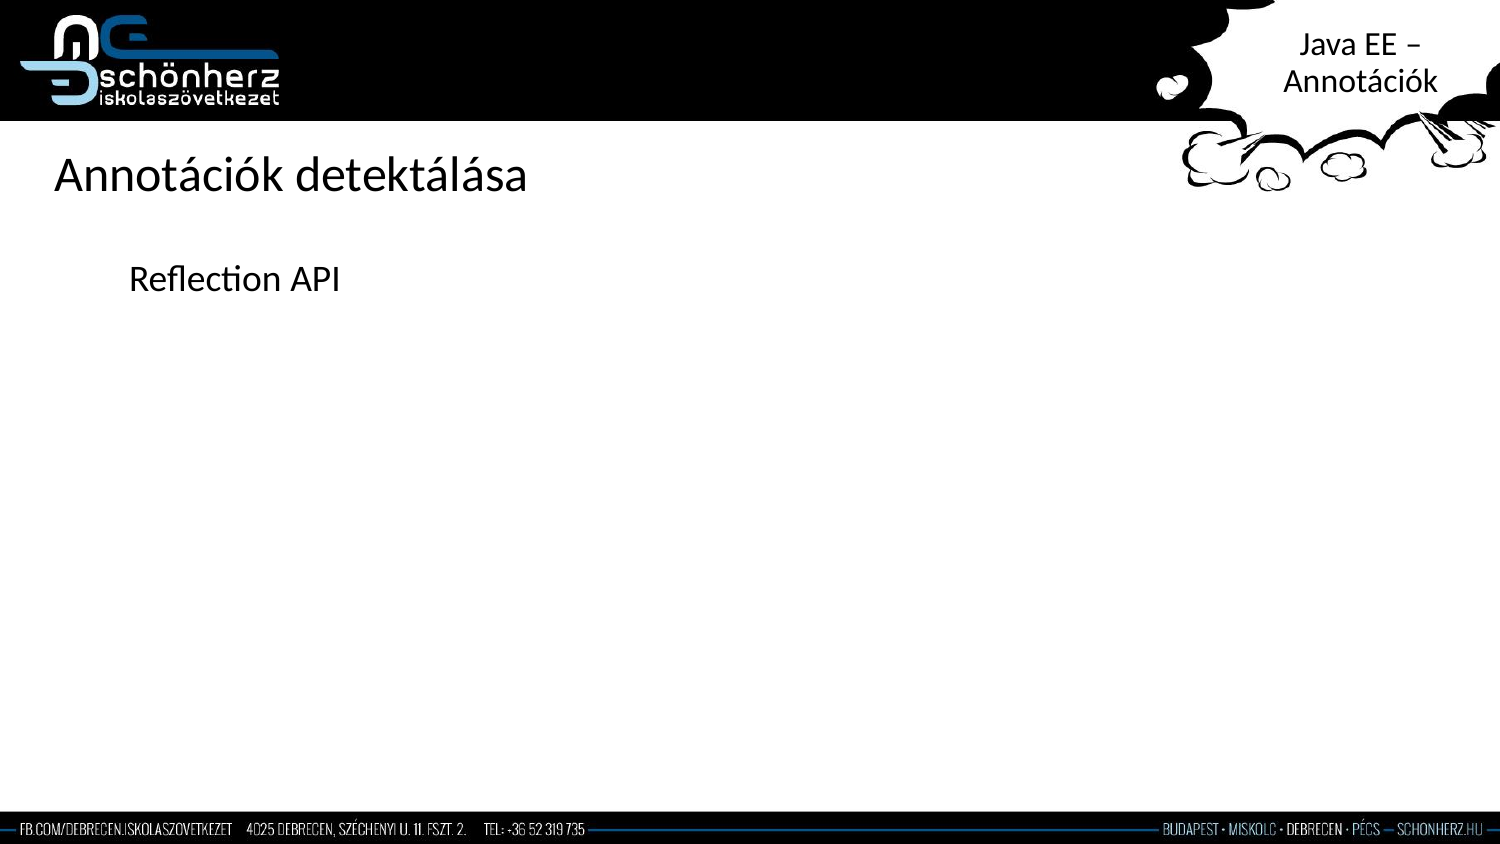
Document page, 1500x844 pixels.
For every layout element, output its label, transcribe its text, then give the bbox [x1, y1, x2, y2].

picture [0, 0, 1500, 844]
text_box Reflection API [39, 246, 1455, 443]
title Java EE – Annotációk [1233, 11, 1488, 107]
subtitle Annotációk detektálása [39, 140, 1455, 213]
